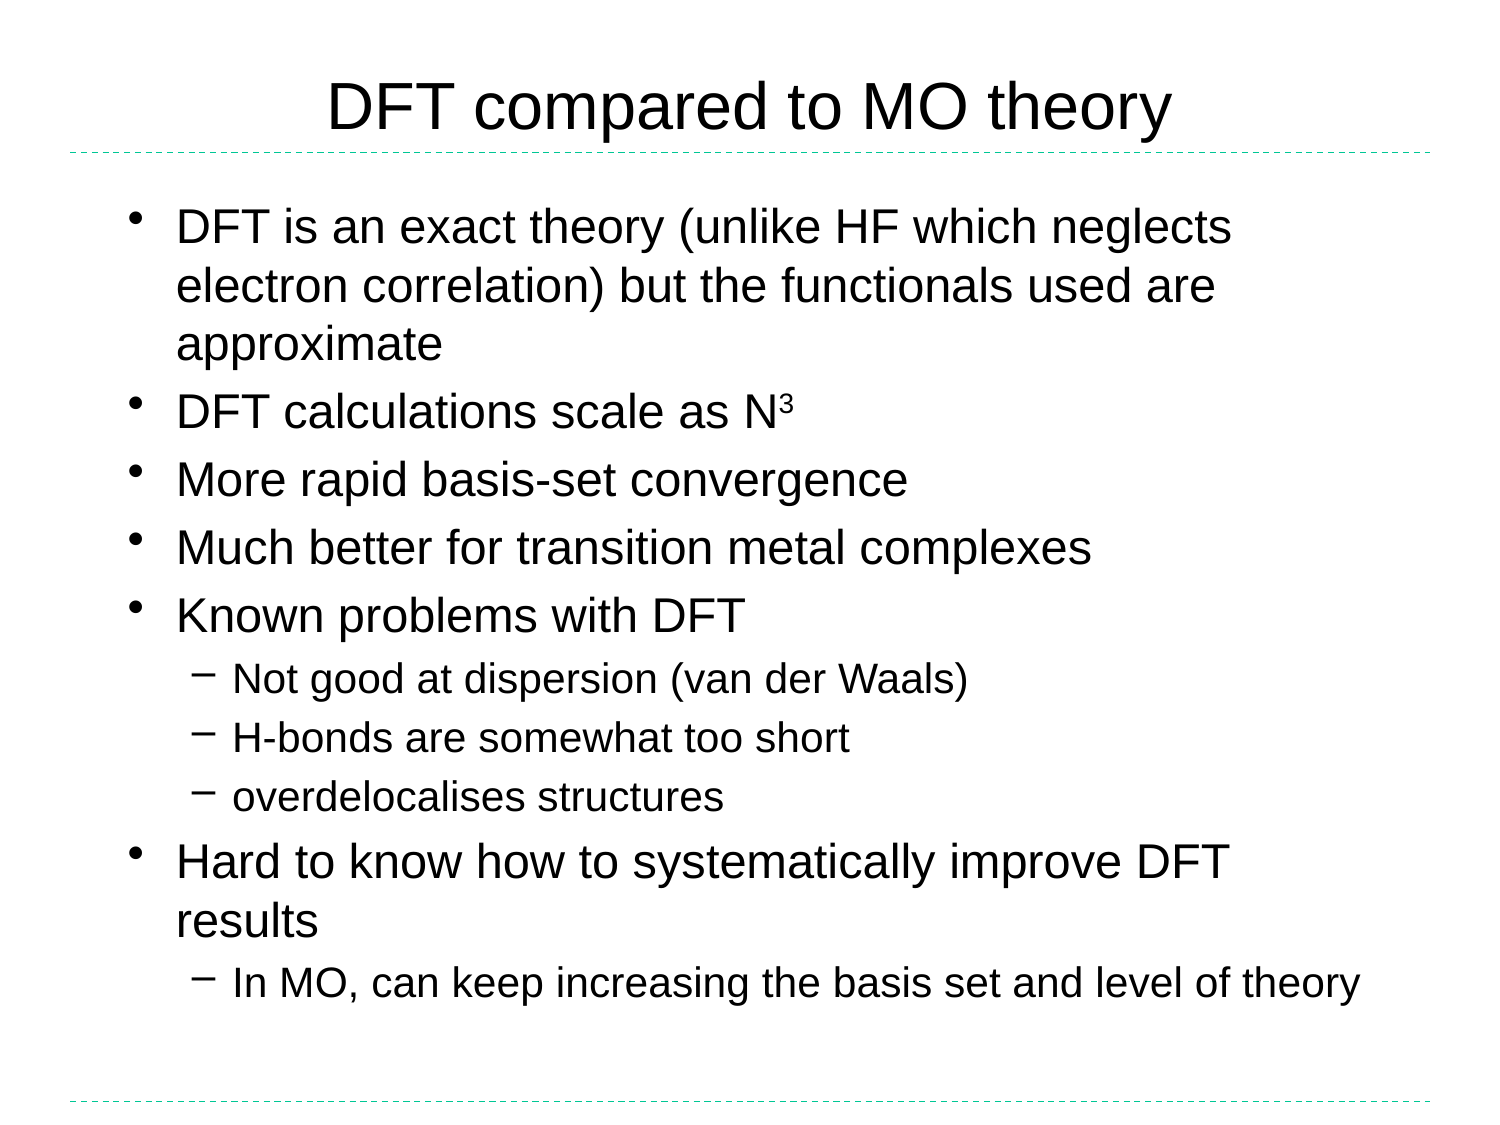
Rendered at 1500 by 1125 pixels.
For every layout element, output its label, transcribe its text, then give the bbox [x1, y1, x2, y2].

title DFT compared to MO theory [112, 52, 1388, 153]
list DFT is an exact theory (unlike HF which neglects electron correlation) but the functionals used are approximate DFT calculations scale as N3 More rapid basis-set convergence Much better for transition metal complexes Known problems with DFT Not good at dispersion (van der Waals) H-bonds are somewhat too short overdelocalises structures Hard to know how to systematically improve DFT results In MO, can keep increasing the basis set and level of theory [112, 187, 1388, 1067]
